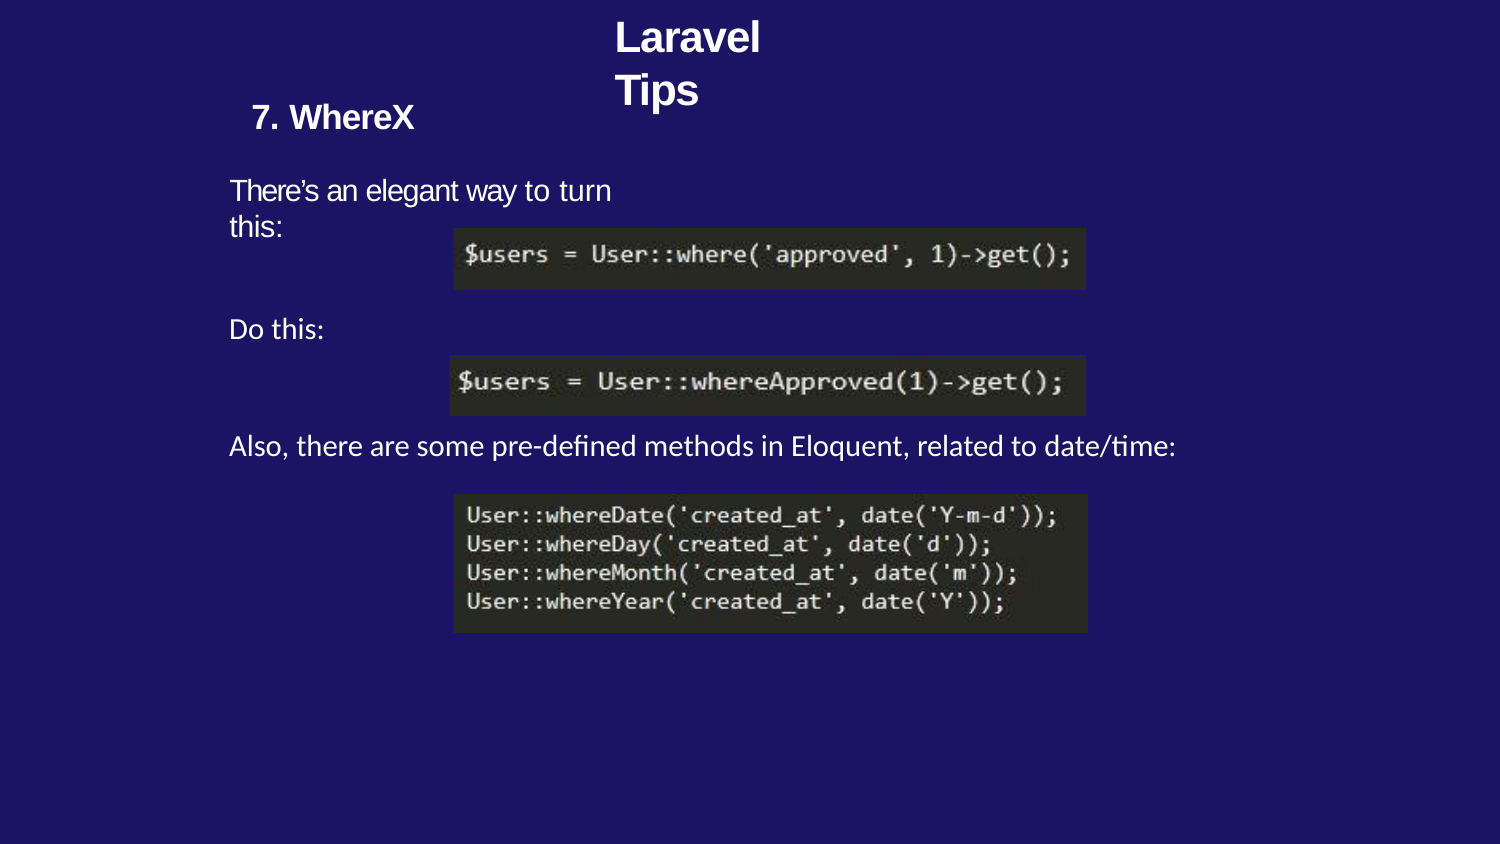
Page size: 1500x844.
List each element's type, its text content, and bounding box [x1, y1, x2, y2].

text_box [453, 494, 1089, 633]
text_box Do this: Also, there are some pre-defined methods in Eloquent, related to date/time: [228, 307, 1184, 463]
text_box 7. WhereX There’s an elegant way to turn this: [228, 93, 669, 244]
text_box [453, 228, 1087, 291]
title Laravel Tips [613, 7, 858, 150]
